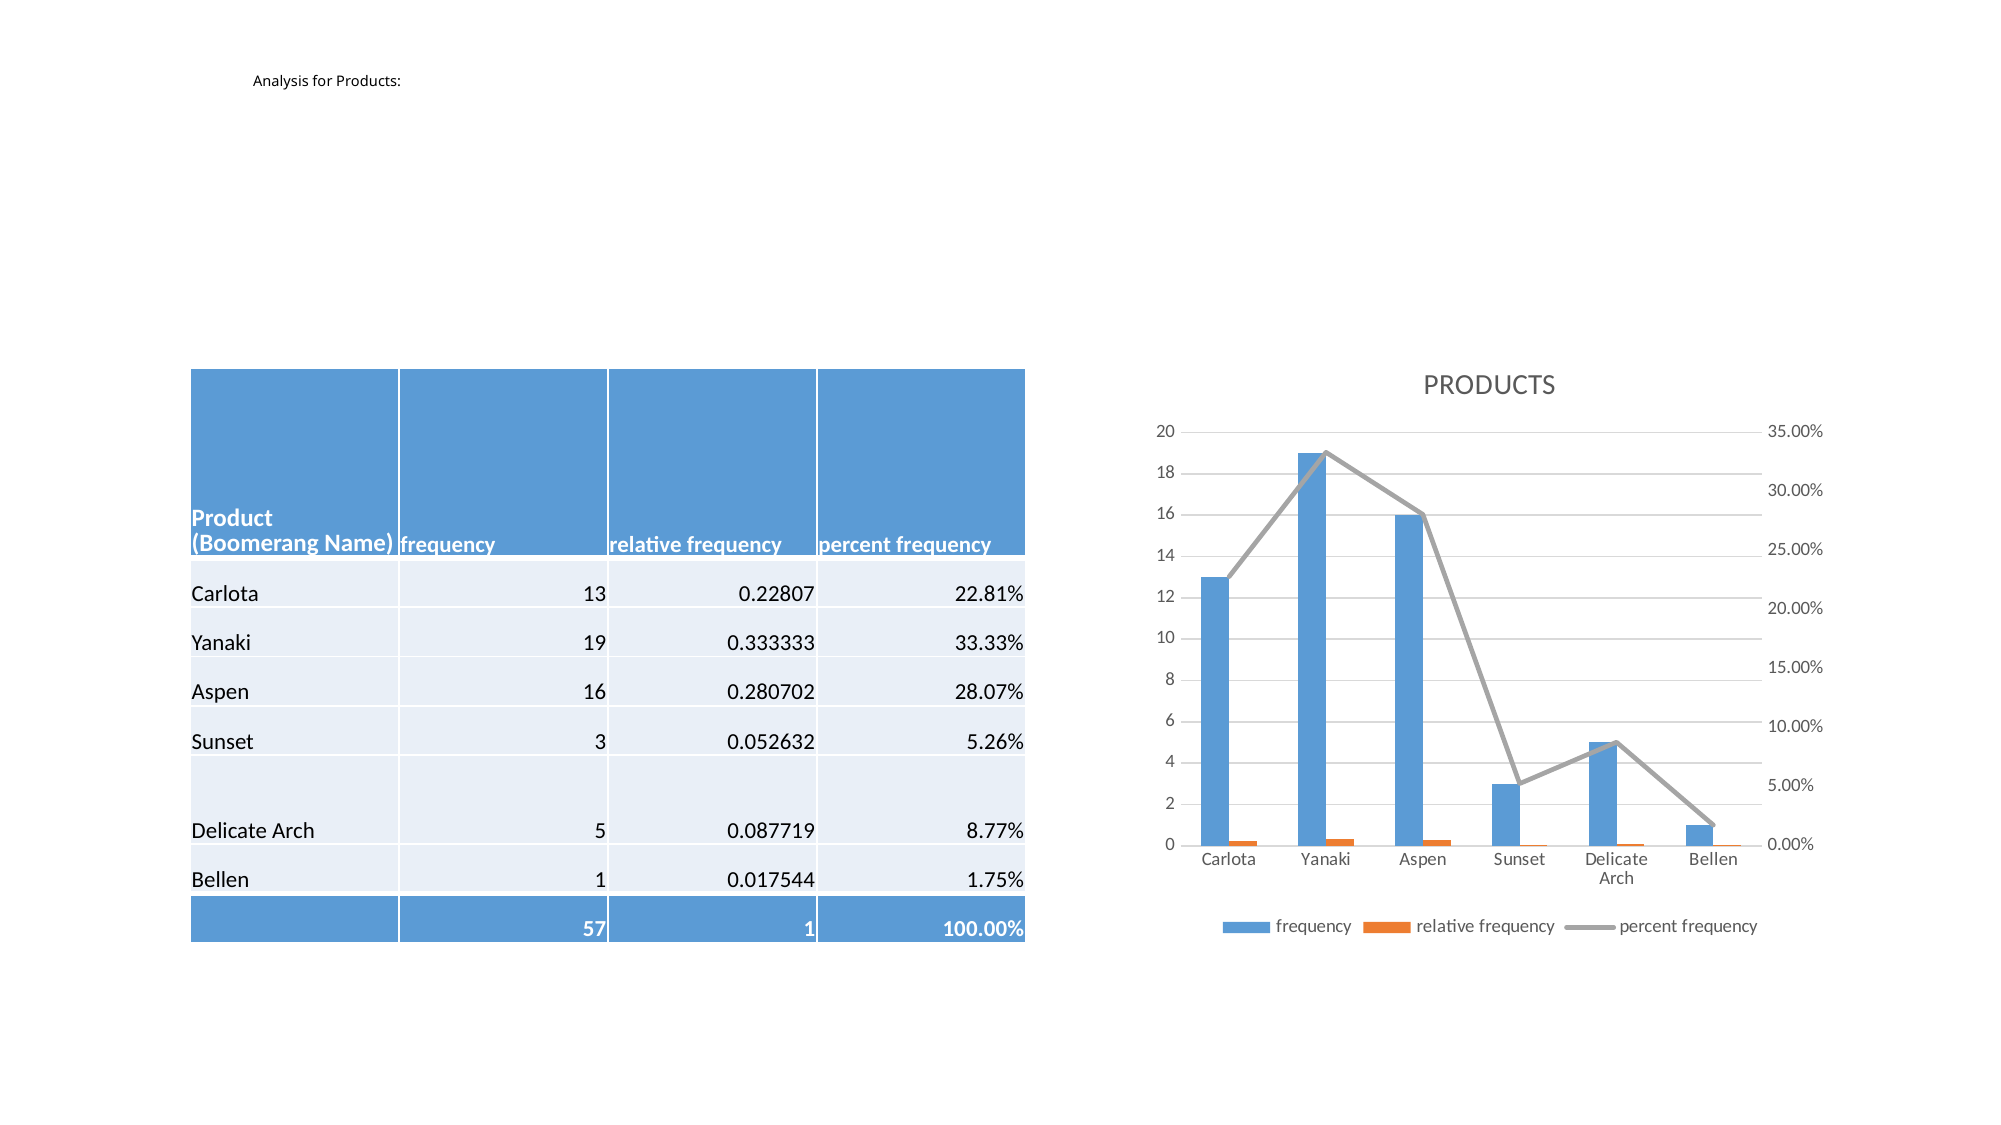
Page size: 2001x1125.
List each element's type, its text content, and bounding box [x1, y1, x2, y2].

table_cell 16 [400, 657, 607, 705]
table_cell 1 [609, 896, 816, 942]
table_cell 8.77% [818, 756, 1025, 843]
table_cell 5 [400, 756, 607, 843]
table_cell 33.33% [818, 608, 1025, 656]
table_cell 19 [400, 608, 607, 656]
title Analysis for Products: [238, 33, 1814, 98]
table_cell 5.26% [818, 707, 1025, 754]
table_cell [191, 896, 398, 942]
table_header relative frequency [609, 369, 816, 555]
table_cell 28.07% [818, 657, 1025, 705]
table_cell 13 [400, 561, 607, 606]
table_cell Sunset [191, 707, 398, 754]
table_header percent frequency [818, 369, 1025, 555]
table_cell 0.280702 [609, 657, 816, 705]
table_cell 0.333333 [609, 608, 816, 656]
table_header frequency [400, 369, 607, 555]
table_cell Delicate Arch [191, 756, 398, 843]
table_cell Carlota [191, 561, 398, 606]
table_cell Aspen [191, 657, 398, 705]
table_cell 100.00% [818, 896, 1025, 942]
table_cell 22.81% [818, 561, 1025, 606]
table_cell 3 [400, 707, 607, 754]
table_cell 0.017544 [609, 845, 816, 891]
table_cell Yanaki [191, 608, 398, 656]
table_cell 0.22807 [609, 561, 816, 606]
table_cell 0.087719 [609, 756, 816, 843]
table_header Product (Boomerang Name) [191, 369, 398, 555]
table_cell 1.75% [818, 845, 1025, 891]
table_cell 57 [400, 896, 607, 942]
table_cell 0.052632 [609, 707, 816, 754]
table_cell Bellen [191, 845, 398, 891]
chart [1142, 344, 1839, 943]
table_cell 1 [400, 845, 607, 891]
